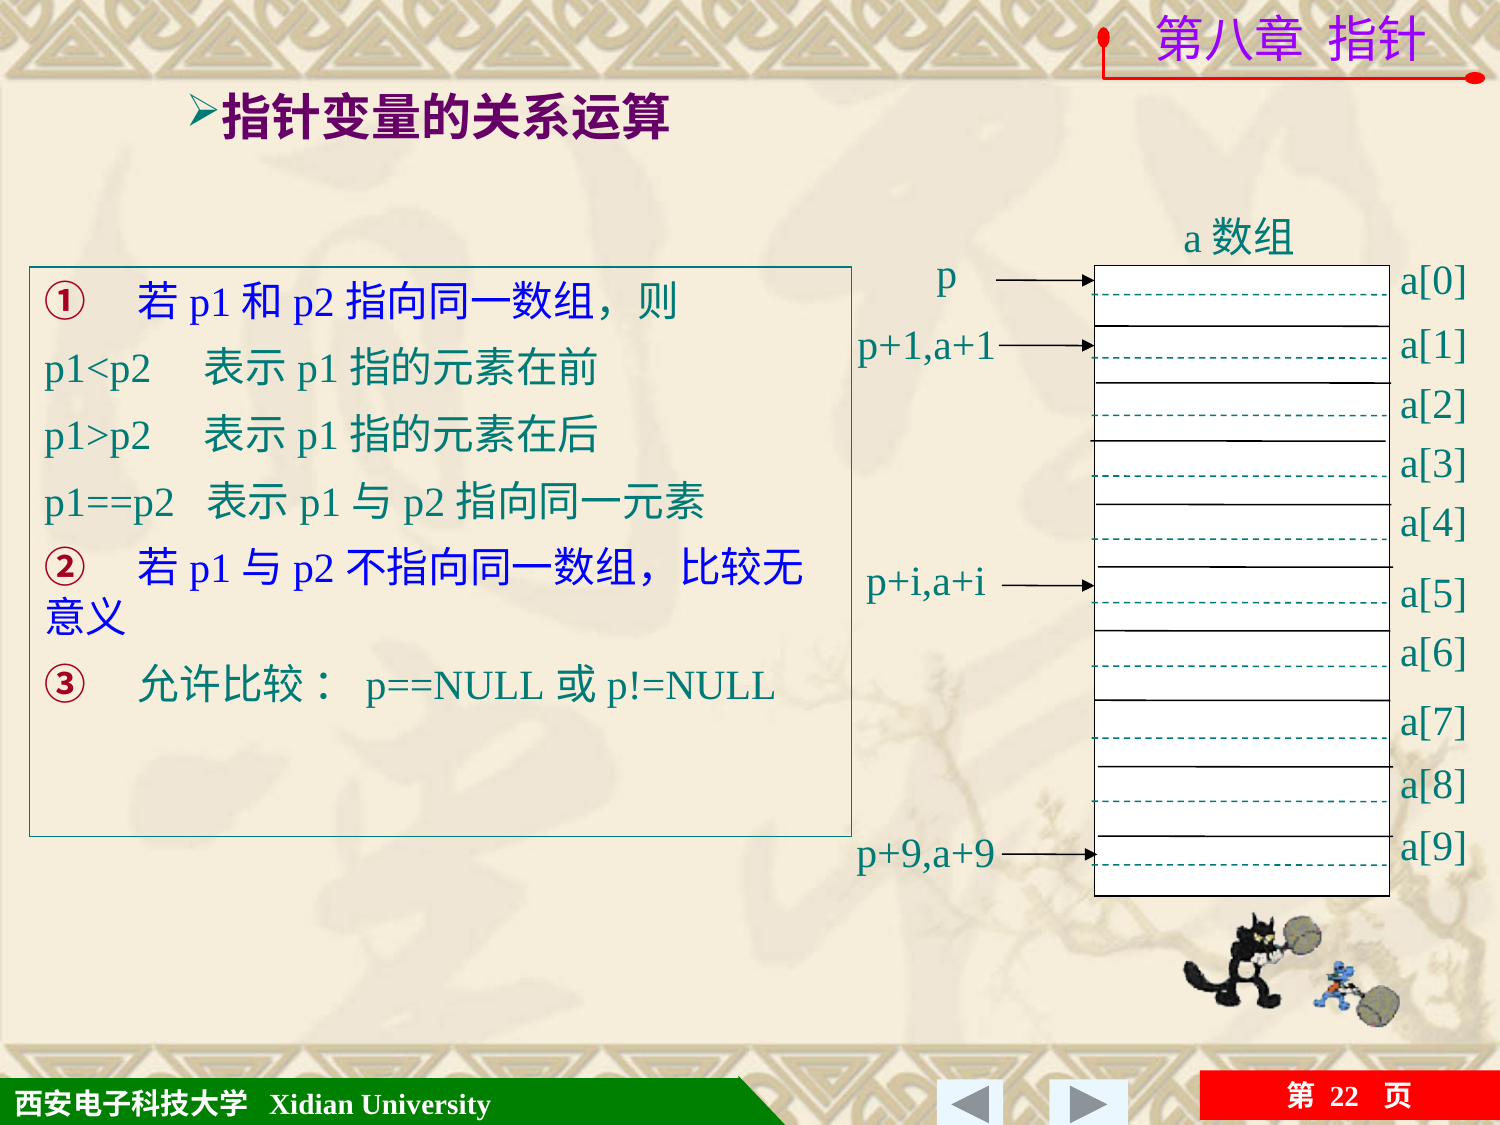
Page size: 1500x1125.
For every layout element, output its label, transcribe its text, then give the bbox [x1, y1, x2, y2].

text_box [1103, 0, 1476, 79]
text_box ① 若p1和p2指向同一数组，则 p1<p2 表示p1指的元素在前 p1>p2 表示p1指的元素在后 p1==p2 表示p1与p2指向同一元素 ② 若p1与p2不指向同一数组，比较无意义 ③ 允许比较 ：p==NULL或p!=NULL [29, 267, 836, 837]
picture [0, 0, 1500, 1125]
text_box 指针变量的关系运算 [171, 90, 782, 154]
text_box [841, 203, 1483, 897]
